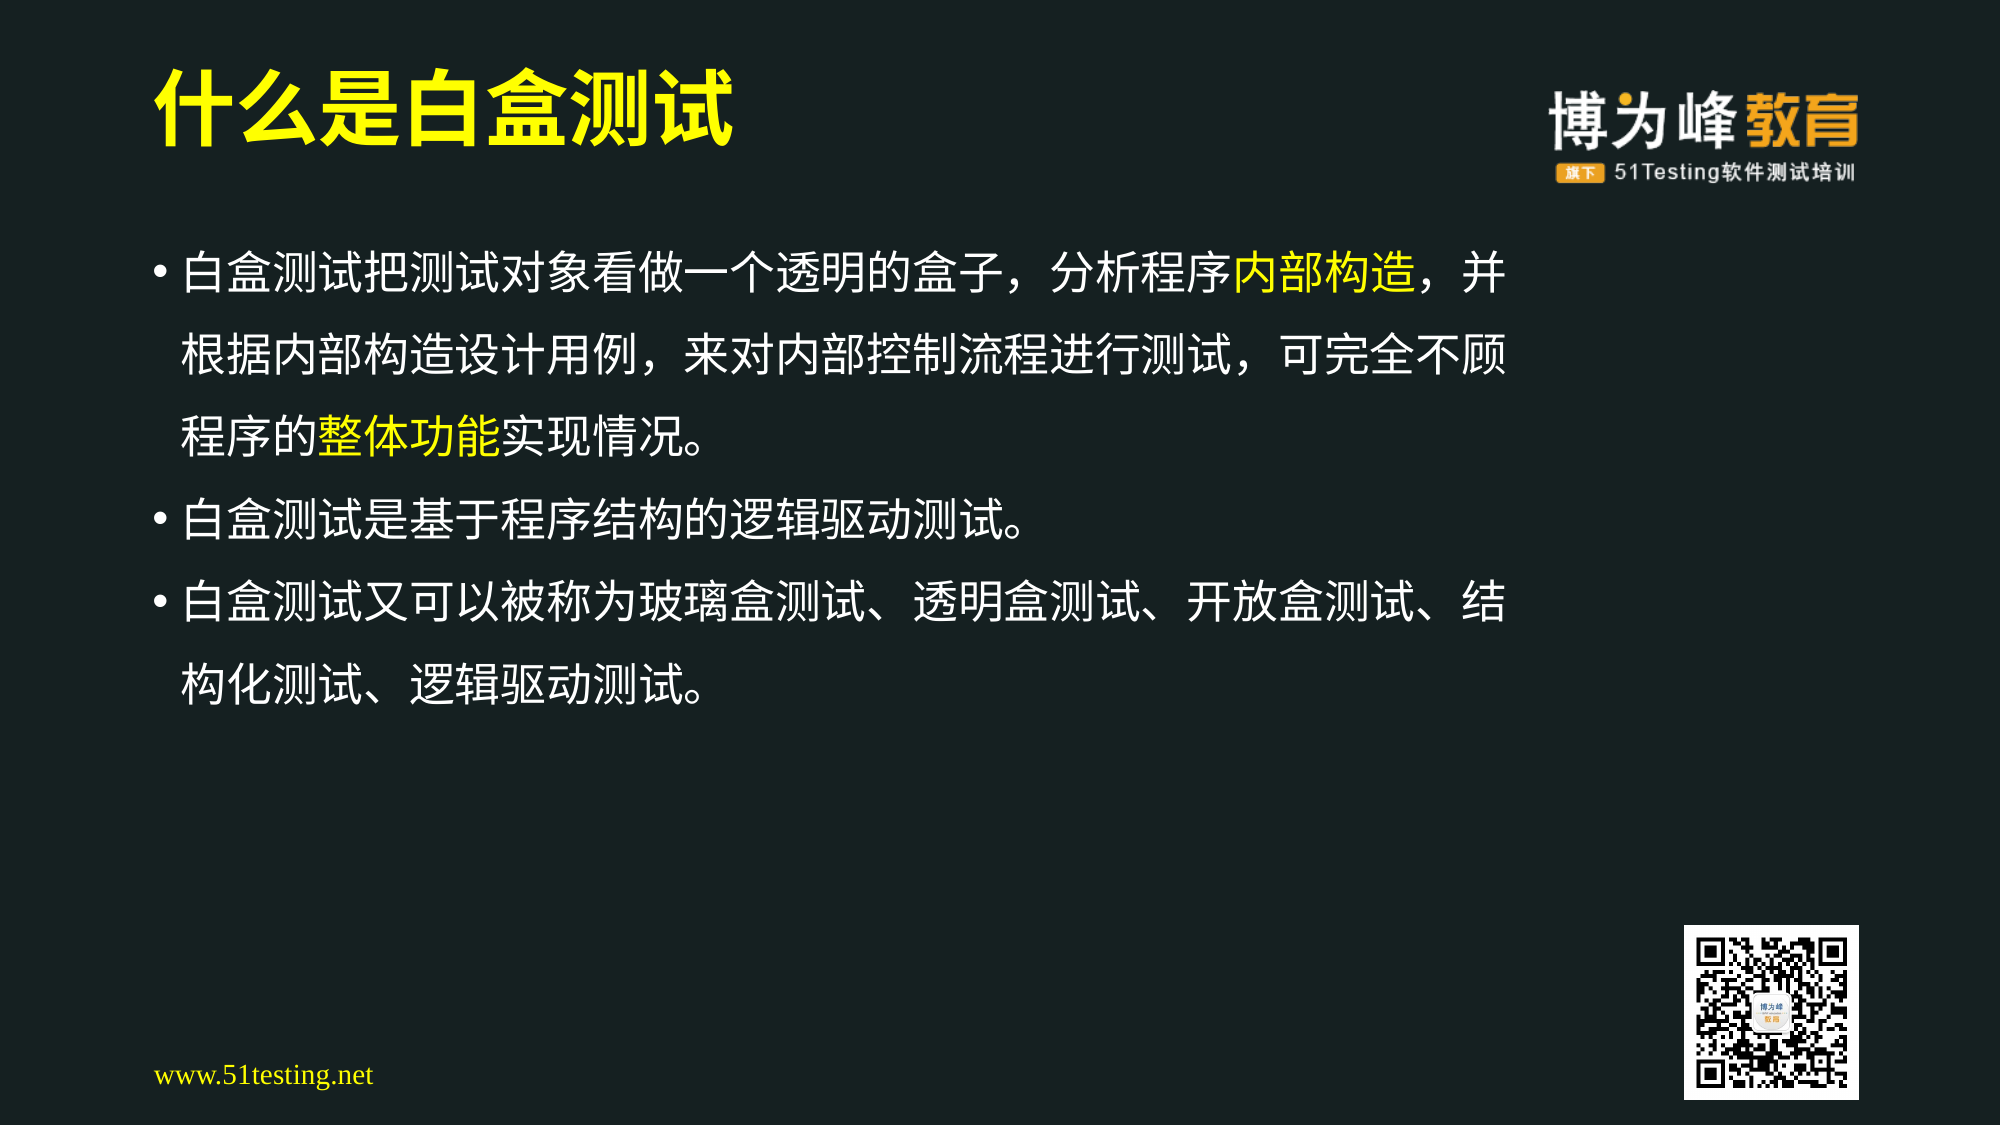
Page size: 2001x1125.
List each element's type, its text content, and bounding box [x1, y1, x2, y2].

title 什么是白盒测试 [137, 59, 1532, 185]
list 白盒测试把测试对象看做一个透明的盒子，分析程序内部构造，并根据内部构造设计用例，来对内部控制流程进行测试，可完全不顾程序的整体功能实现情况。 白盒测试是基于程序结构的逻辑驱动测试。 白盒测试又可以被称为玻璃盒测试、透明盒测试、开放盒测试、结构化测试、逻辑驱动测试。 [137, 208, 1532, 1014]
picture [1548, 90, 1863, 187]
picture [1684, 925, 1859, 1100]
